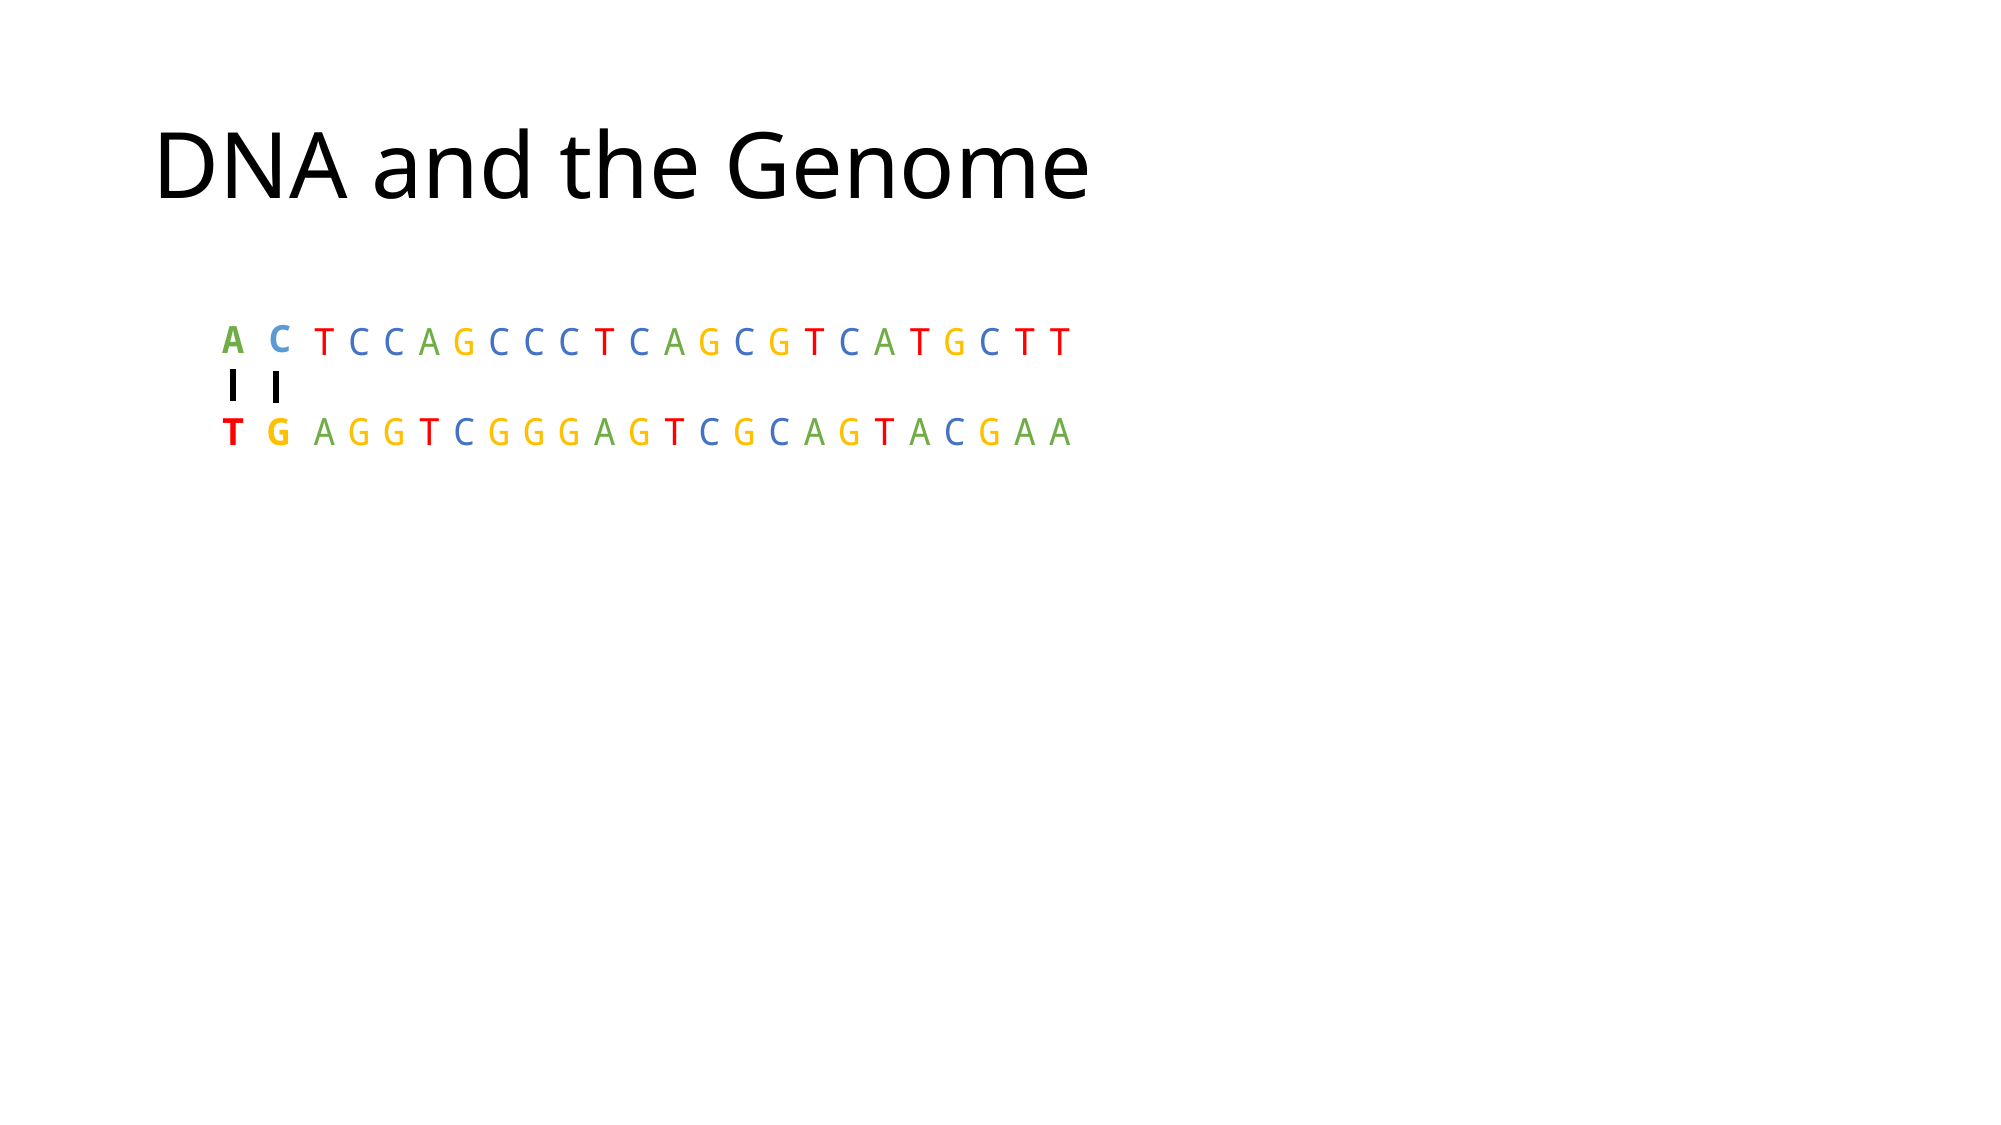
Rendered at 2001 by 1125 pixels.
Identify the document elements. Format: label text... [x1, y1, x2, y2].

title DNA and the Genome [137, 59, 1863, 278]
text_box G [252, 400, 298, 461]
text_box AGGTCGGGAGTCGCAGTACGAA [298, 400, 1299, 461]
text_box A [207, 308, 260, 369]
text_box T [207, 400, 252, 461]
text_box TCCAGCCCTCAGCGTCATGCTT [298, 310, 1299, 371]
text_box C [253, 307, 306, 368]
